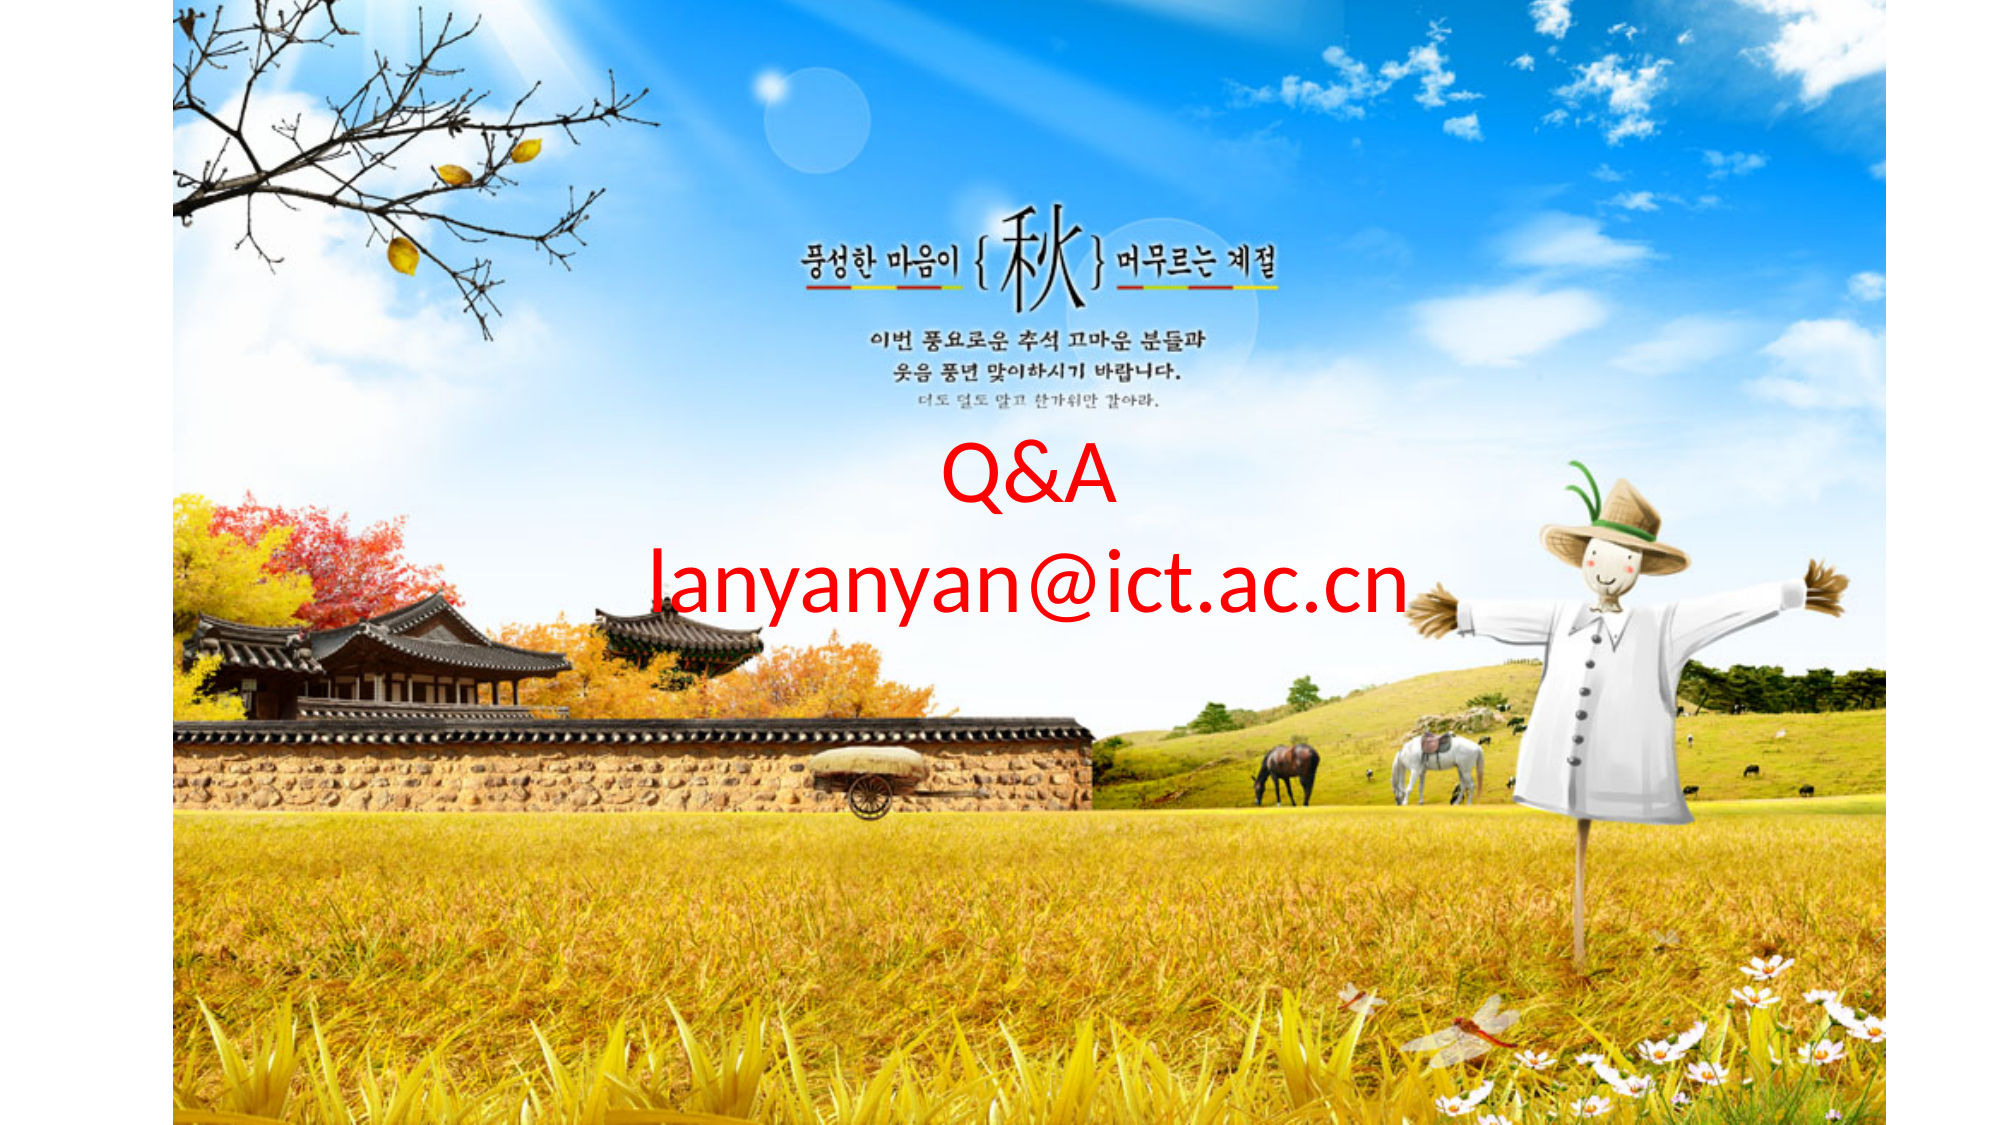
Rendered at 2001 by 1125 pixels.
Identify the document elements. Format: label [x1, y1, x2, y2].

picture [173, 0, 1886, 1125]
